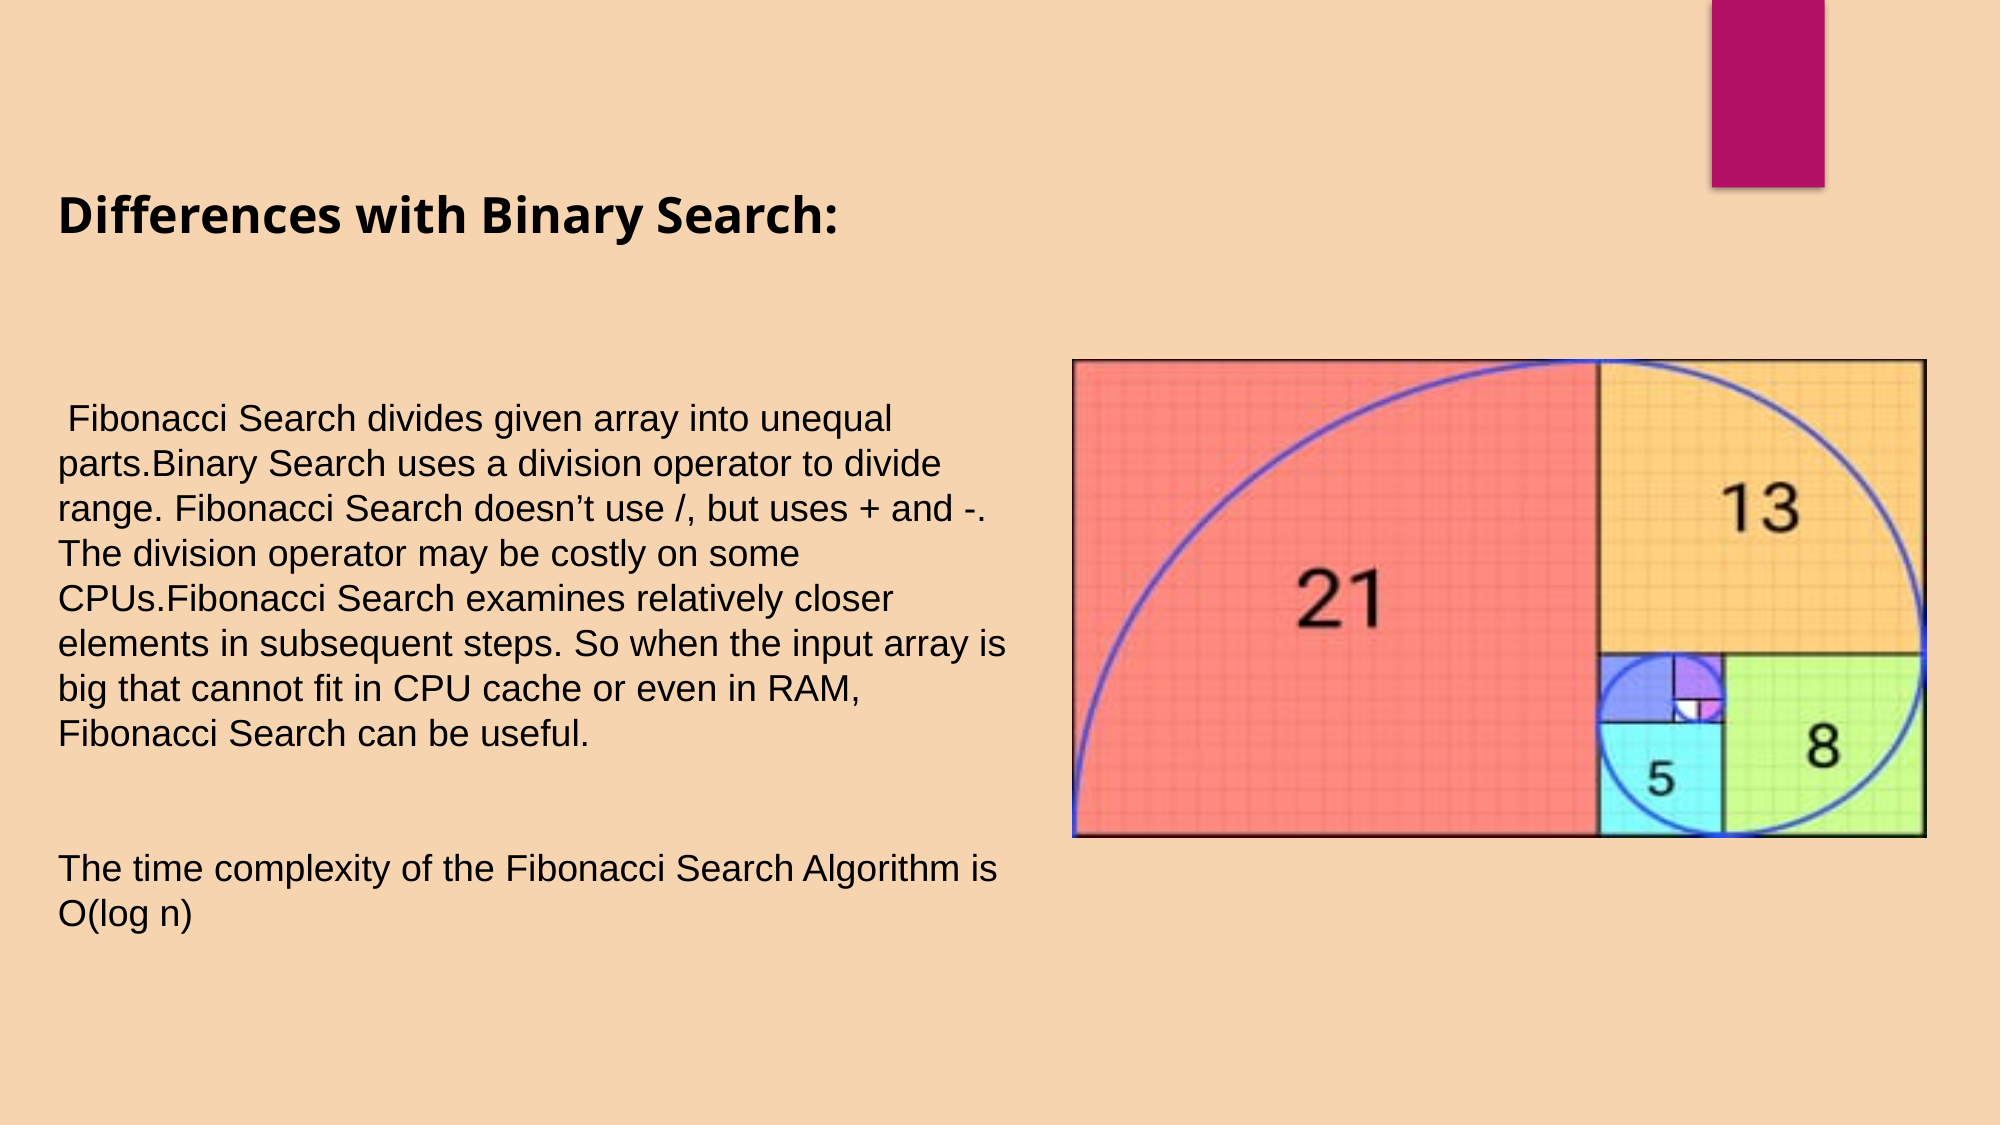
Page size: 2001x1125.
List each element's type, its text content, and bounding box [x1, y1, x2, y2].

text_box Differences with Binary Search: Fibonacci Search divides given array into unequal parts.Binary Search uses a division operator to divide range. Fibonacci Search doesn’t use /, but uses + and -. The division operator may be costly on some CPUs.Fibonacci Search examines relatively closer elements in subsequent steps. So when the input array is big that cannot fit in CPU cache or even in RAM, Fibonacci Search can be useful. The time complexity of the Fibonacci Search Algorithm is O(log n) [43, 176, 1043, 941]
picture [1072, 359, 1927, 838]
